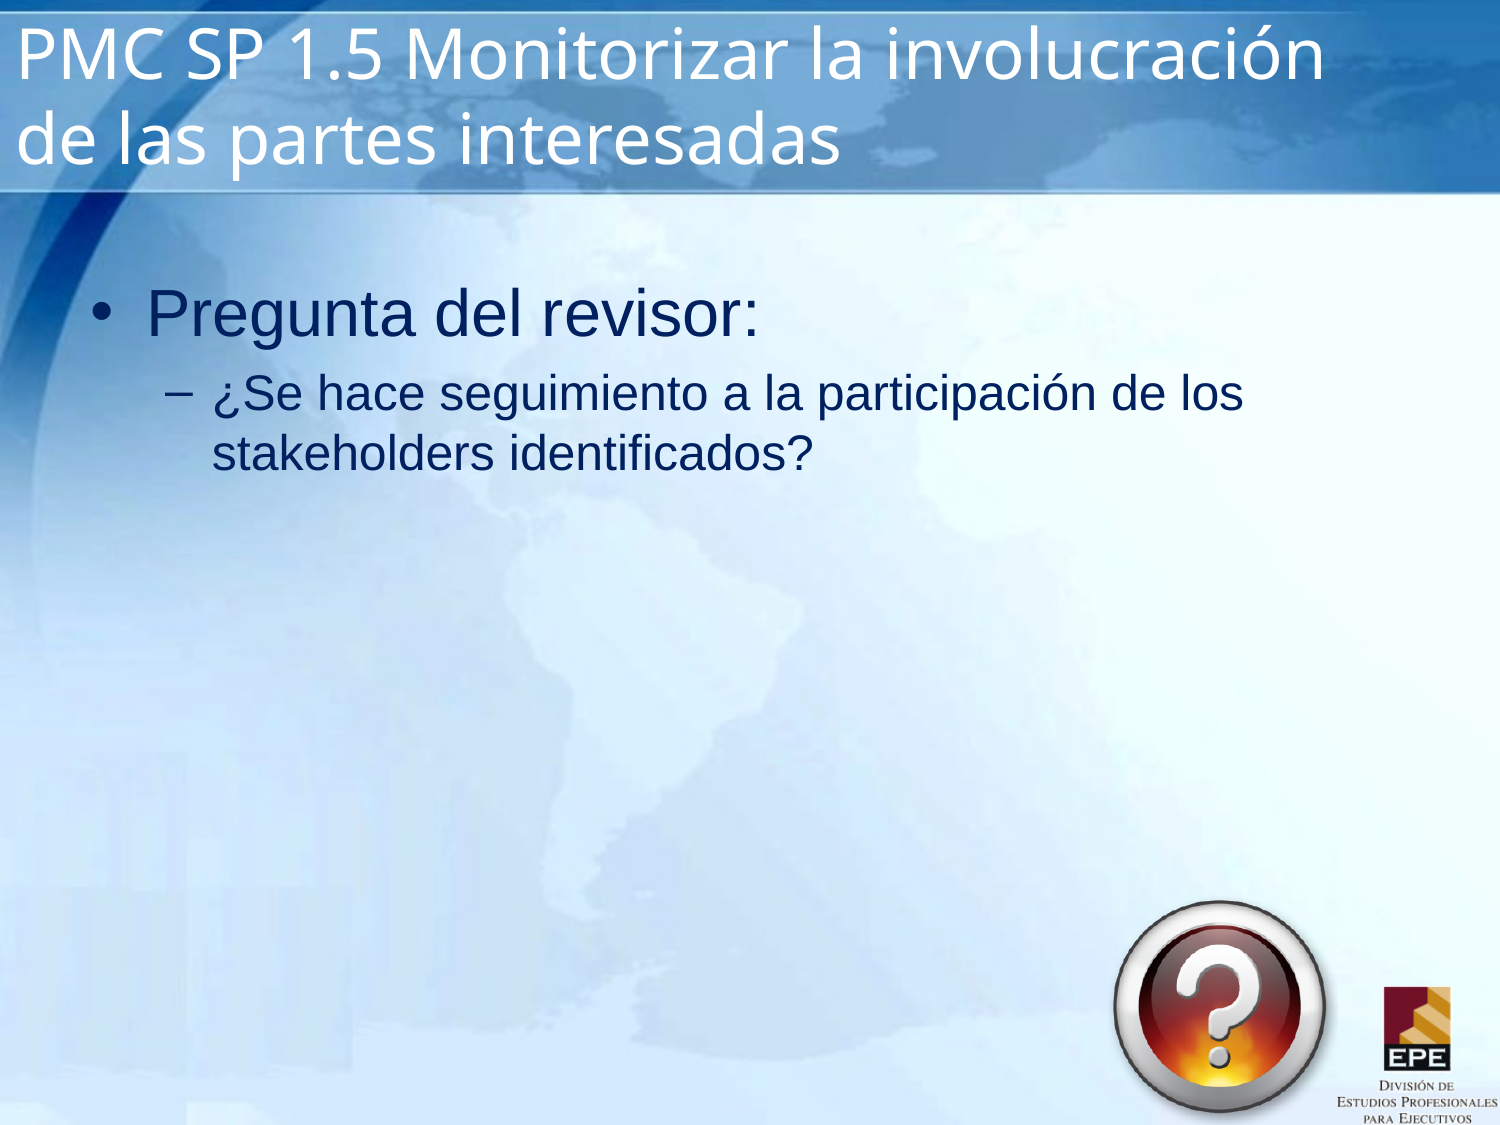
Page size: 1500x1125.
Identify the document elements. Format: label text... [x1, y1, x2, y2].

list Pregunta del revisor: ¿Se hace seguimiento a la participación de los stakeholders identificados? [75, 262, 1450, 1075]
title PMC SP 1.5 Monitorizar la involucración de las partes interesadas [0, 0, 1425, 188]
picture [0, 0, 1500, 1125]
